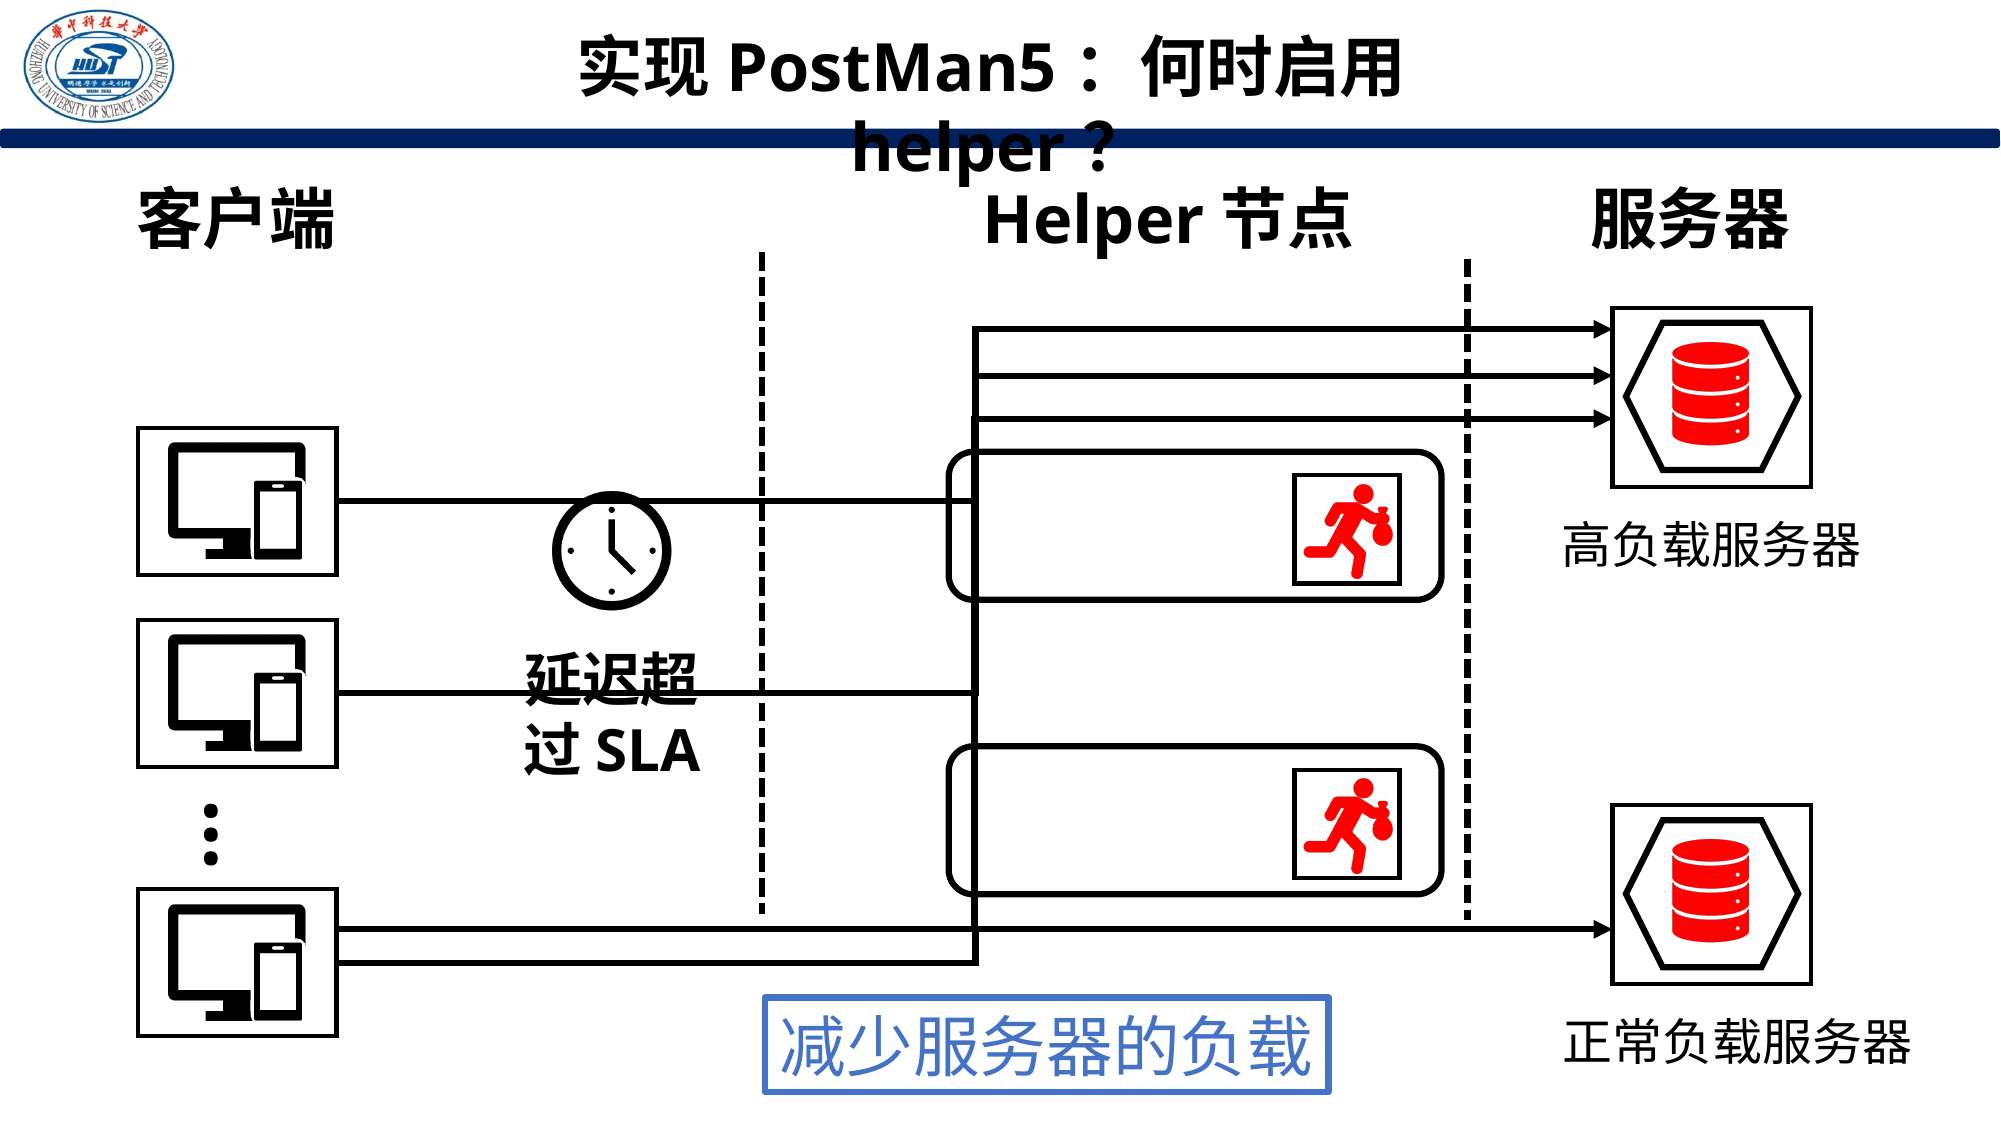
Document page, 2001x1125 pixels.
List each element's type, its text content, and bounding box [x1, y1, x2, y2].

picture [536, 475, 687, 626]
text_box [1658, 321, 1766, 329]
text_box 实现PostMan5：何时启用helper？ [454, 17, 1546, 193]
text_box 正常负载服务器 [1547, 1003, 1928, 1078]
text_box [1624, 851, 1646, 937]
text_box [137, 619, 154, 768]
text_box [336, 329, 1613, 375]
picture [154, 610, 327, 775]
text_box 减少服务器的负载 [764, 997, 1329, 1093]
text_box [1624, 353, 1646, 439]
text_box [137, 888, 154, 1037]
picture [17, 7, 181, 126]
picture [1646, 329, 1775, 458]
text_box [336, 418, 1613, 929]
text_box 高负载服务器 [1613, 506, 1877, 581]
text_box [336, 929, 1613, 963]
picture [154, 880, 327, 1045]
text_box [1655, 458, 1769, 471]
text_box [319, 619, 336, 768]
text_box [1655, 955, 1769, 969]
text_box [1658, 819, 1766, 826]
text_box [319, 888, 338, 1037]
text_box [1775, 347, 1800, 446]
picture [1646, 826, 1775, 955]
text_box Helper节点 [967, 169, 1370, 265]
text_box 服务器 [1575, 169, 1806, 265]
text_box [1611, 804, 1812, 985]
text_box [1611, 307, 1812, 488]
text_box 客户端 [121, 169, 352, 265]
text_box [137, 427, 154, 576]
text_box [319, 427, 336, 576]
text_box … [165, 785, 297, 869]
text_box [1775, 844, 1800, 943]
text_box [336, 375, 1613, 418]
picture [154, 418, 327, 583]
